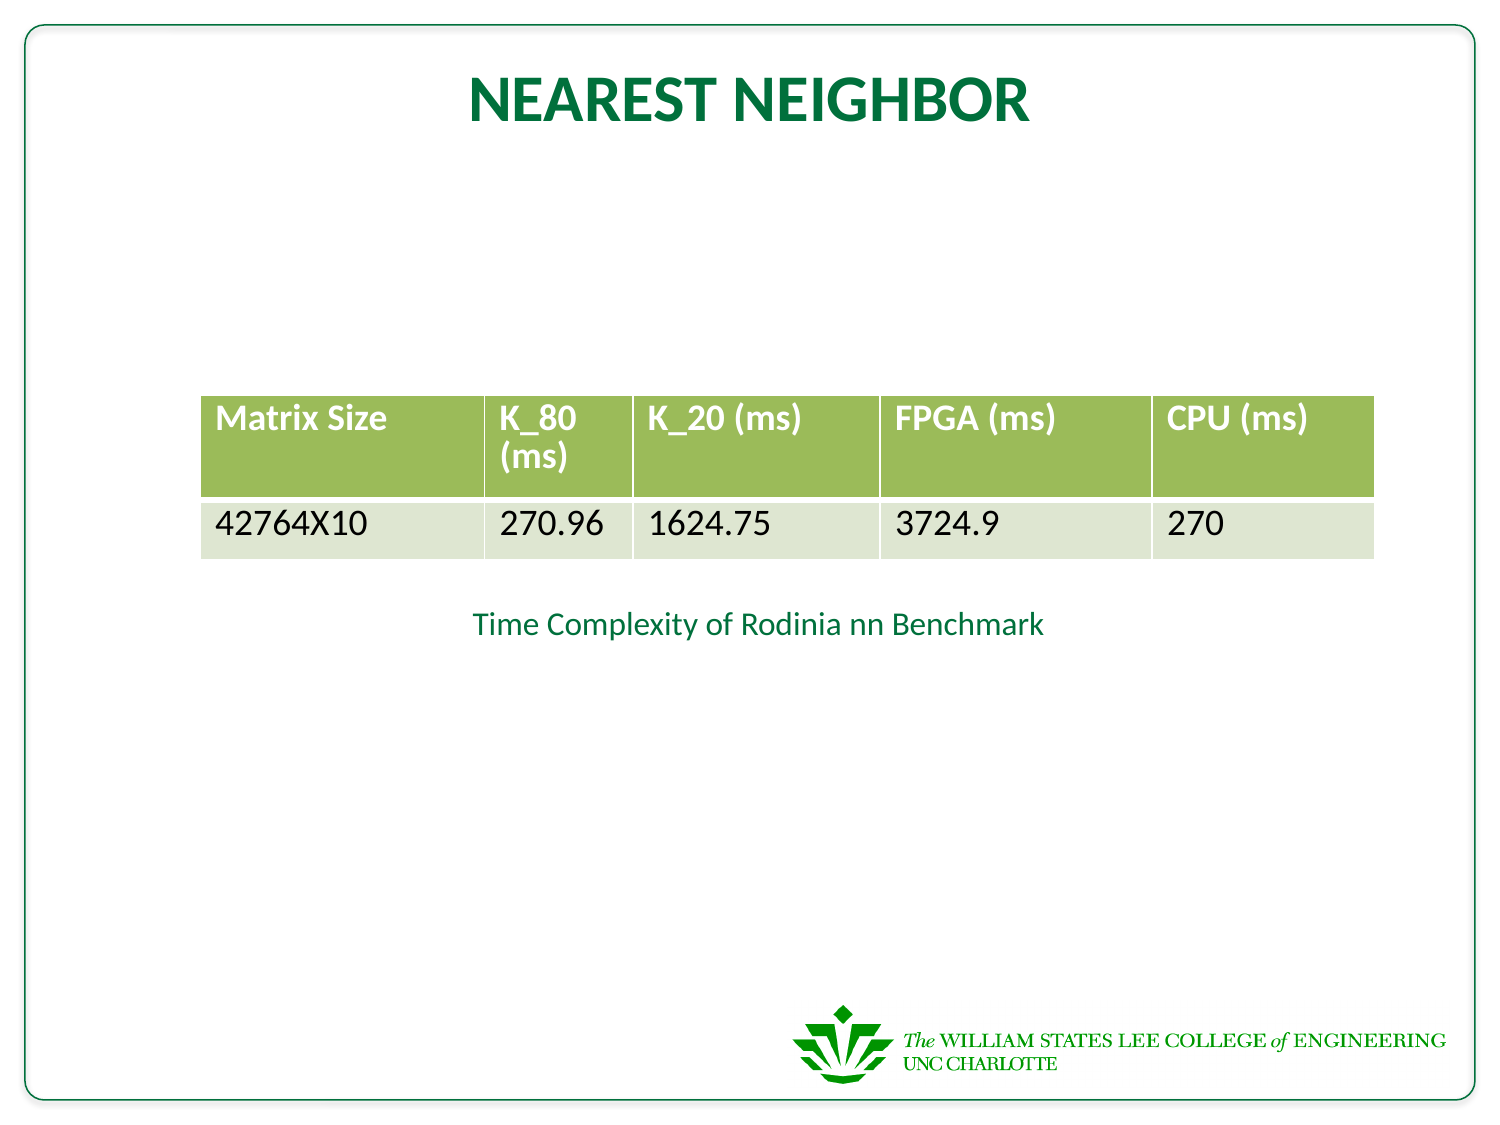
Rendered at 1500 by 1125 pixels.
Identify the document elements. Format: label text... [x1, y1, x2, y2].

picture [787, 999, 1451, 1088]
text_box [24, 24, 1476, 1101]
table_cell 270 [1153, 503, 1374, 559]
table_cell 1624.75 [634, 503, 879, 559]
table_cell 3724.9 [881, 503, 1151, 559]
text_box Time Complexity of Rodinia nn Benchmark [362, 594, 1163, 649]
table_header Matrix Size [201, 396, 484, 497]
table_header K_20 (ms) [634, 396, 879, 497]
table_cell 270.96 [485, 503, 632, 559]
table_header CPU (ms) [1153, 396, 1374, 497]
table_header K_80 (ms) [485, 396, 632, 497]
table_header FPGA (ms) [881, 396, 1151, 497]
table_cell 42764X10 [201, 503, 484, 559]
